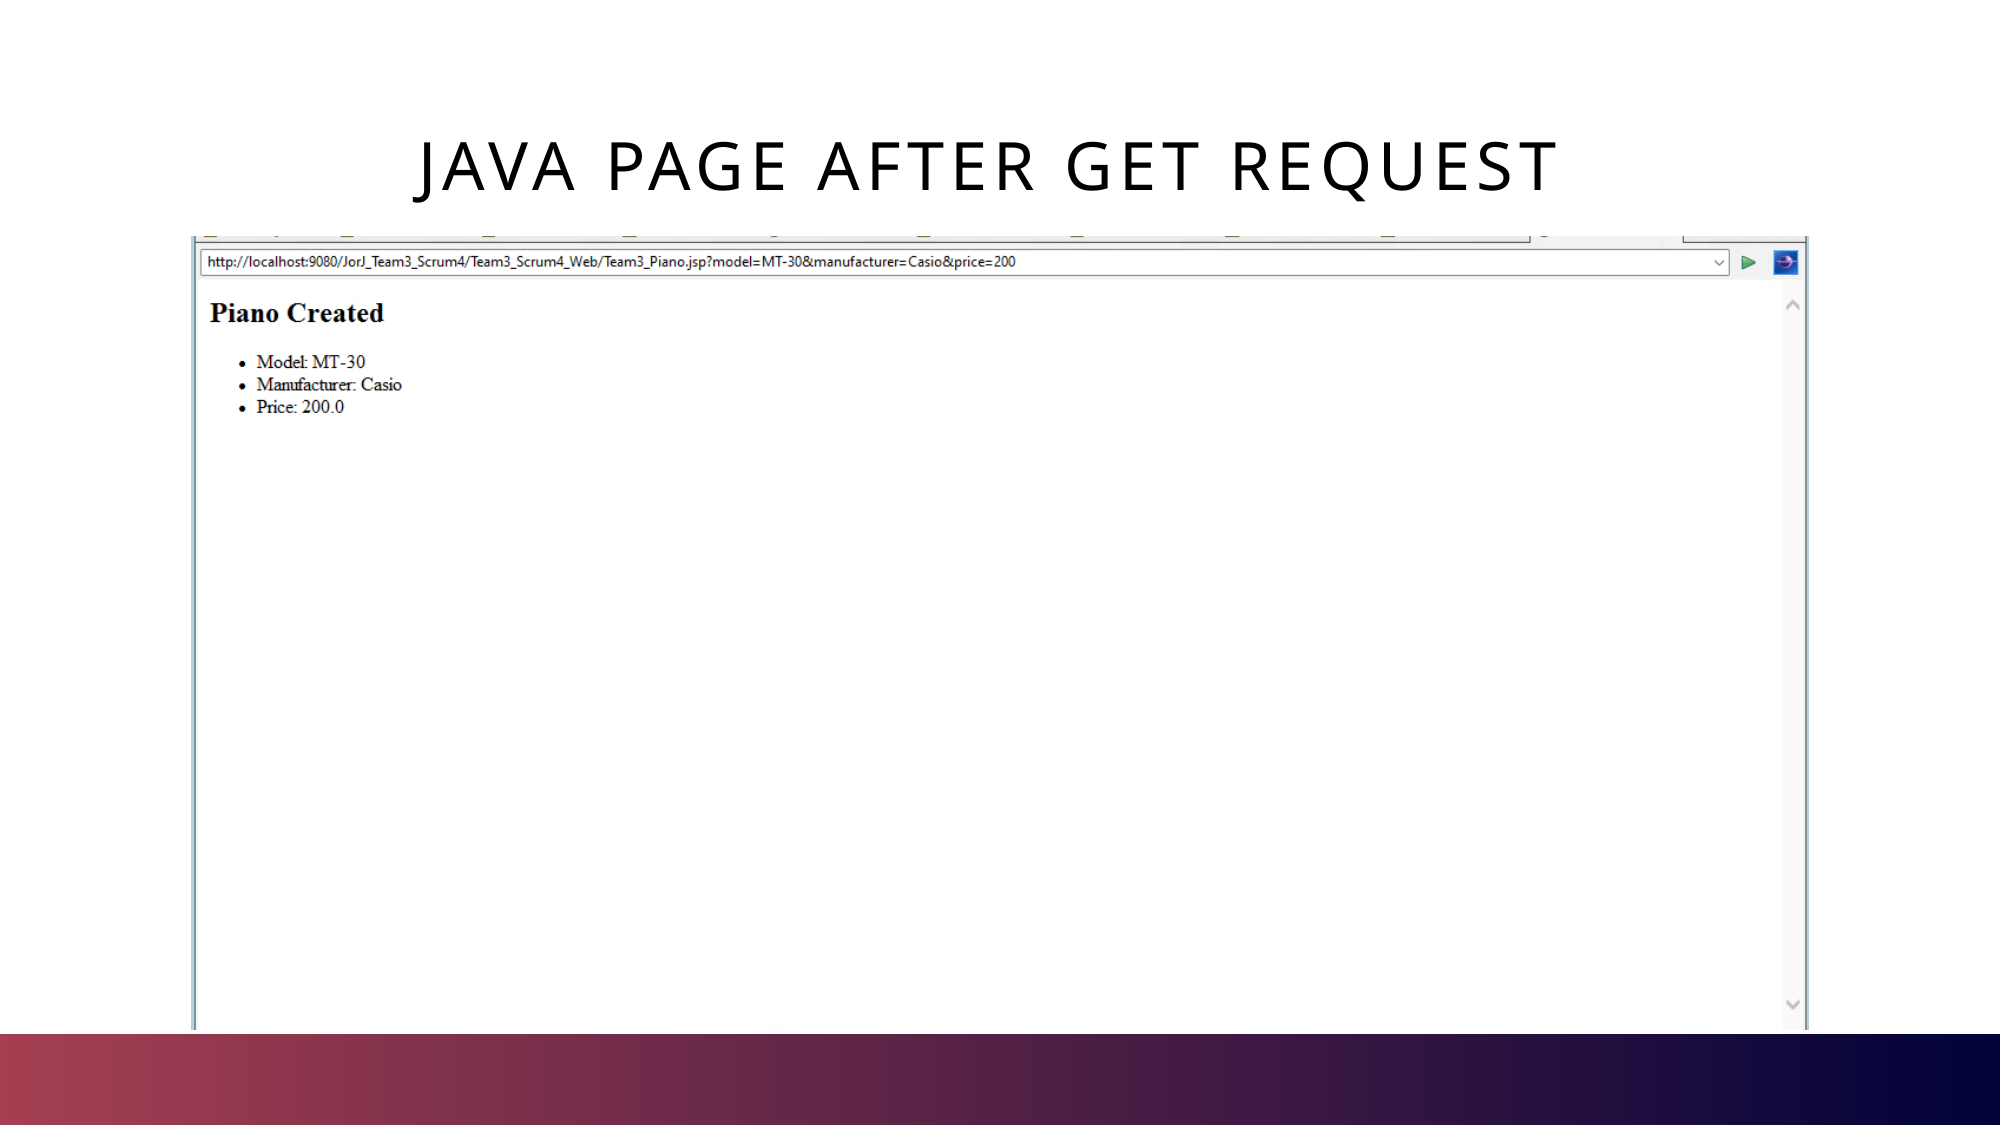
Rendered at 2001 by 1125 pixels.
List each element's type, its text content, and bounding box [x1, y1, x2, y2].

title Java page after get request [137, 60, 1863, 278]
picture [191, 235, 1809, 1030]
